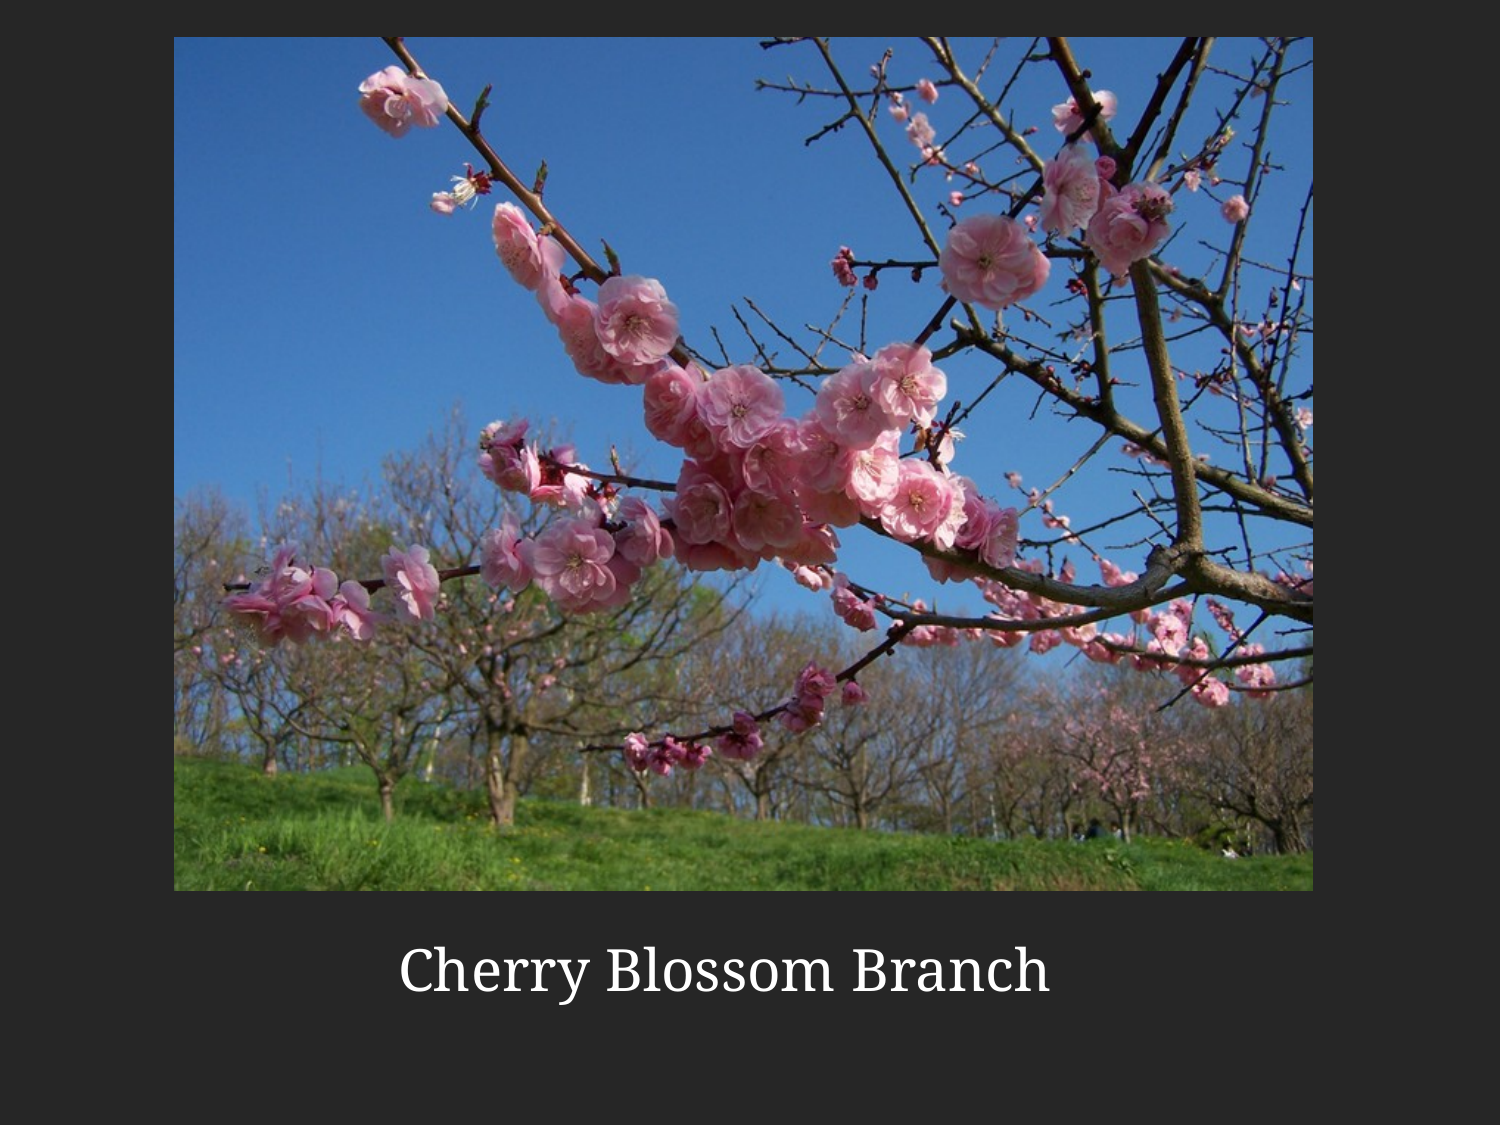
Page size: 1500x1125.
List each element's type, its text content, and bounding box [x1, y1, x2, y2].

picture [174, 37, 1313, 891]
title Cherry Blossom Branch [50, 875, 1400, 1063]
